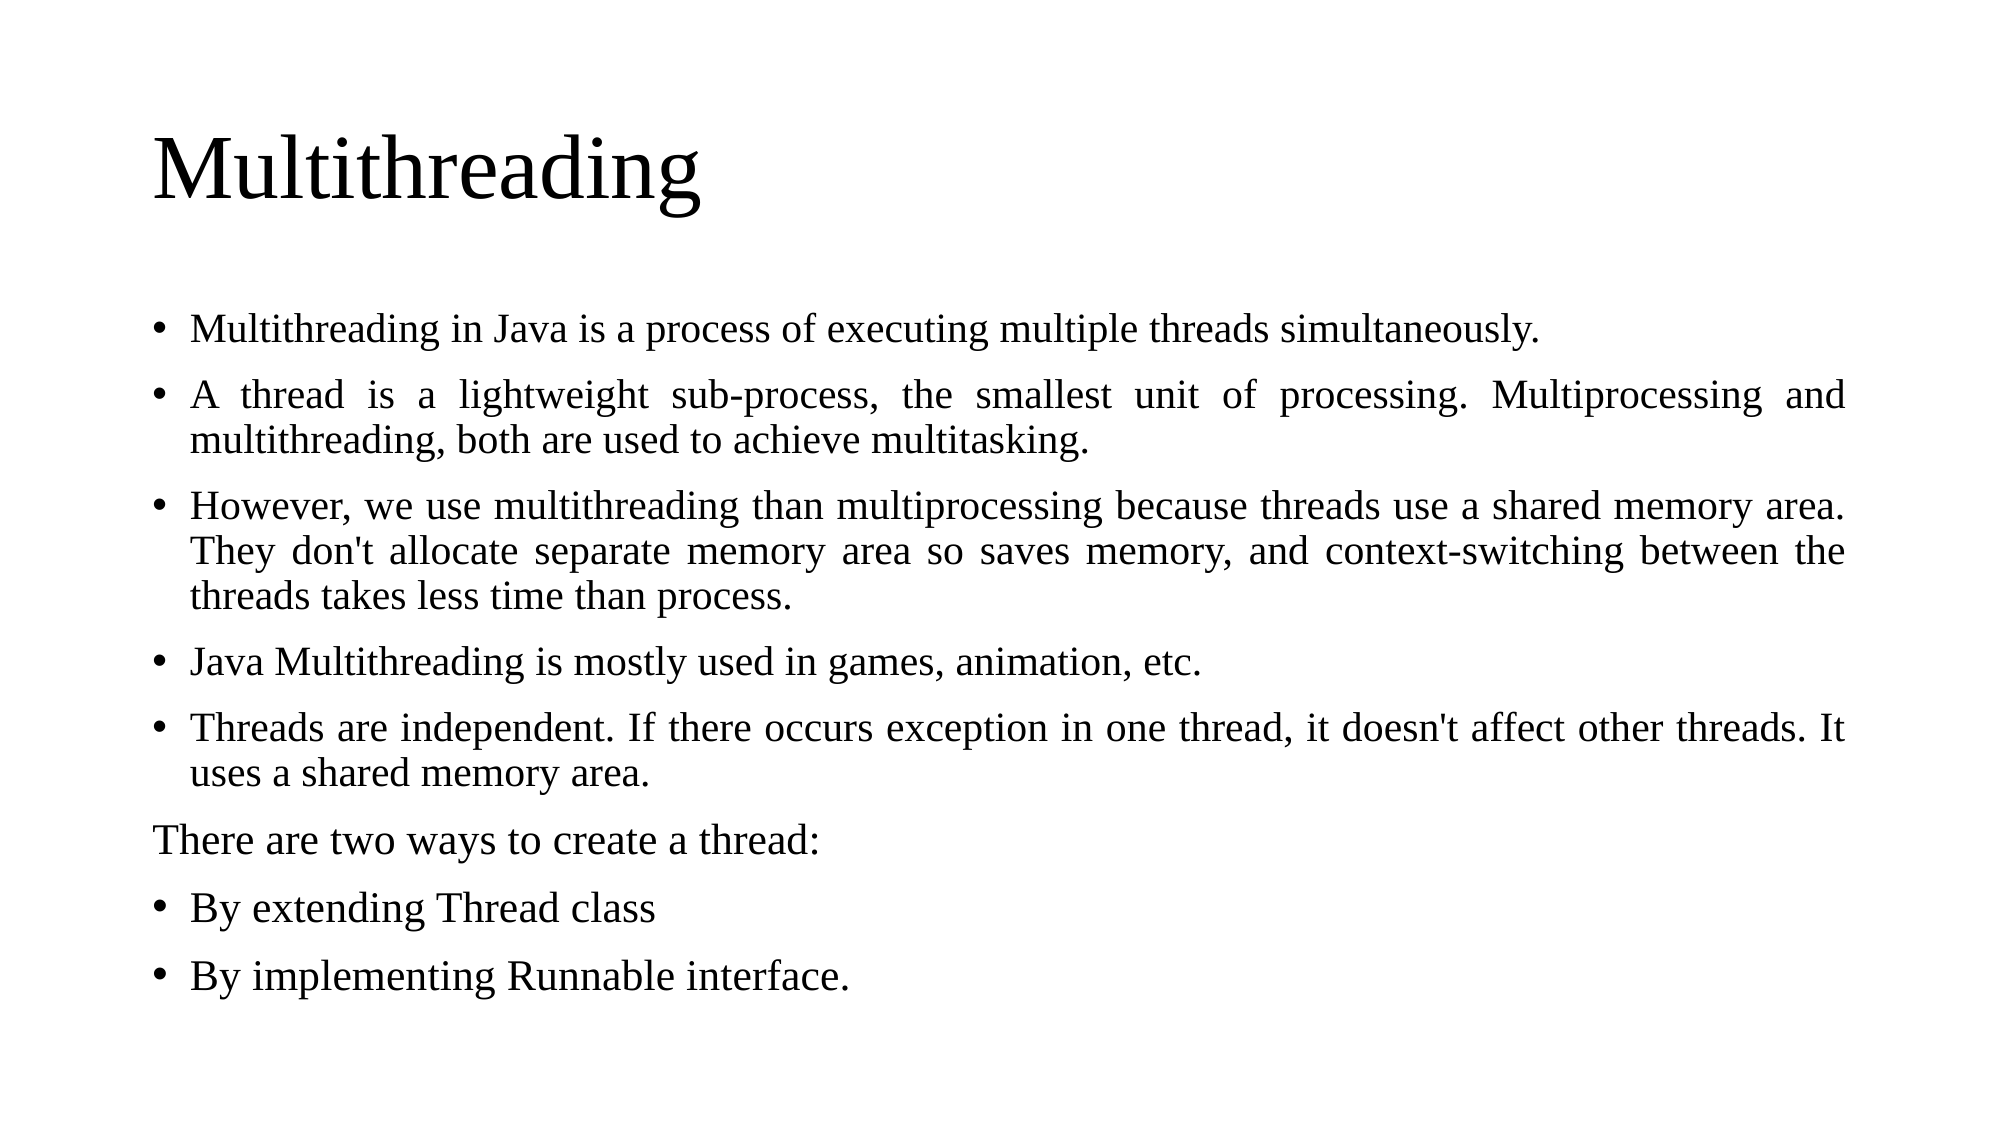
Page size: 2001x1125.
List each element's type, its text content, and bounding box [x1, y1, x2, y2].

title Multithreading [137, 59, 1863, 278]
list Multithreading in Java is a process of executing multiple threads simultaneously. A thread is a lightweight sub-process, the smallest unit of processing. Multiprocessing and multithreading, both are used to achieve multitasking. However, we use multithreading than multiprocessing because threads use a shared memory area. They don't allocate separate memory area so saves memory, and context-switching between the threads takes less time than process. Java Multithreading is mostly used in games, animation, etc. Threads are independent. If there occurs exception in one thread, it doesn't affect other threads. It uses a shared memory area. There are two ways to create a thread: By extending Thread class By implementing Runnable interface. [137, 299, 1863, 1014]
